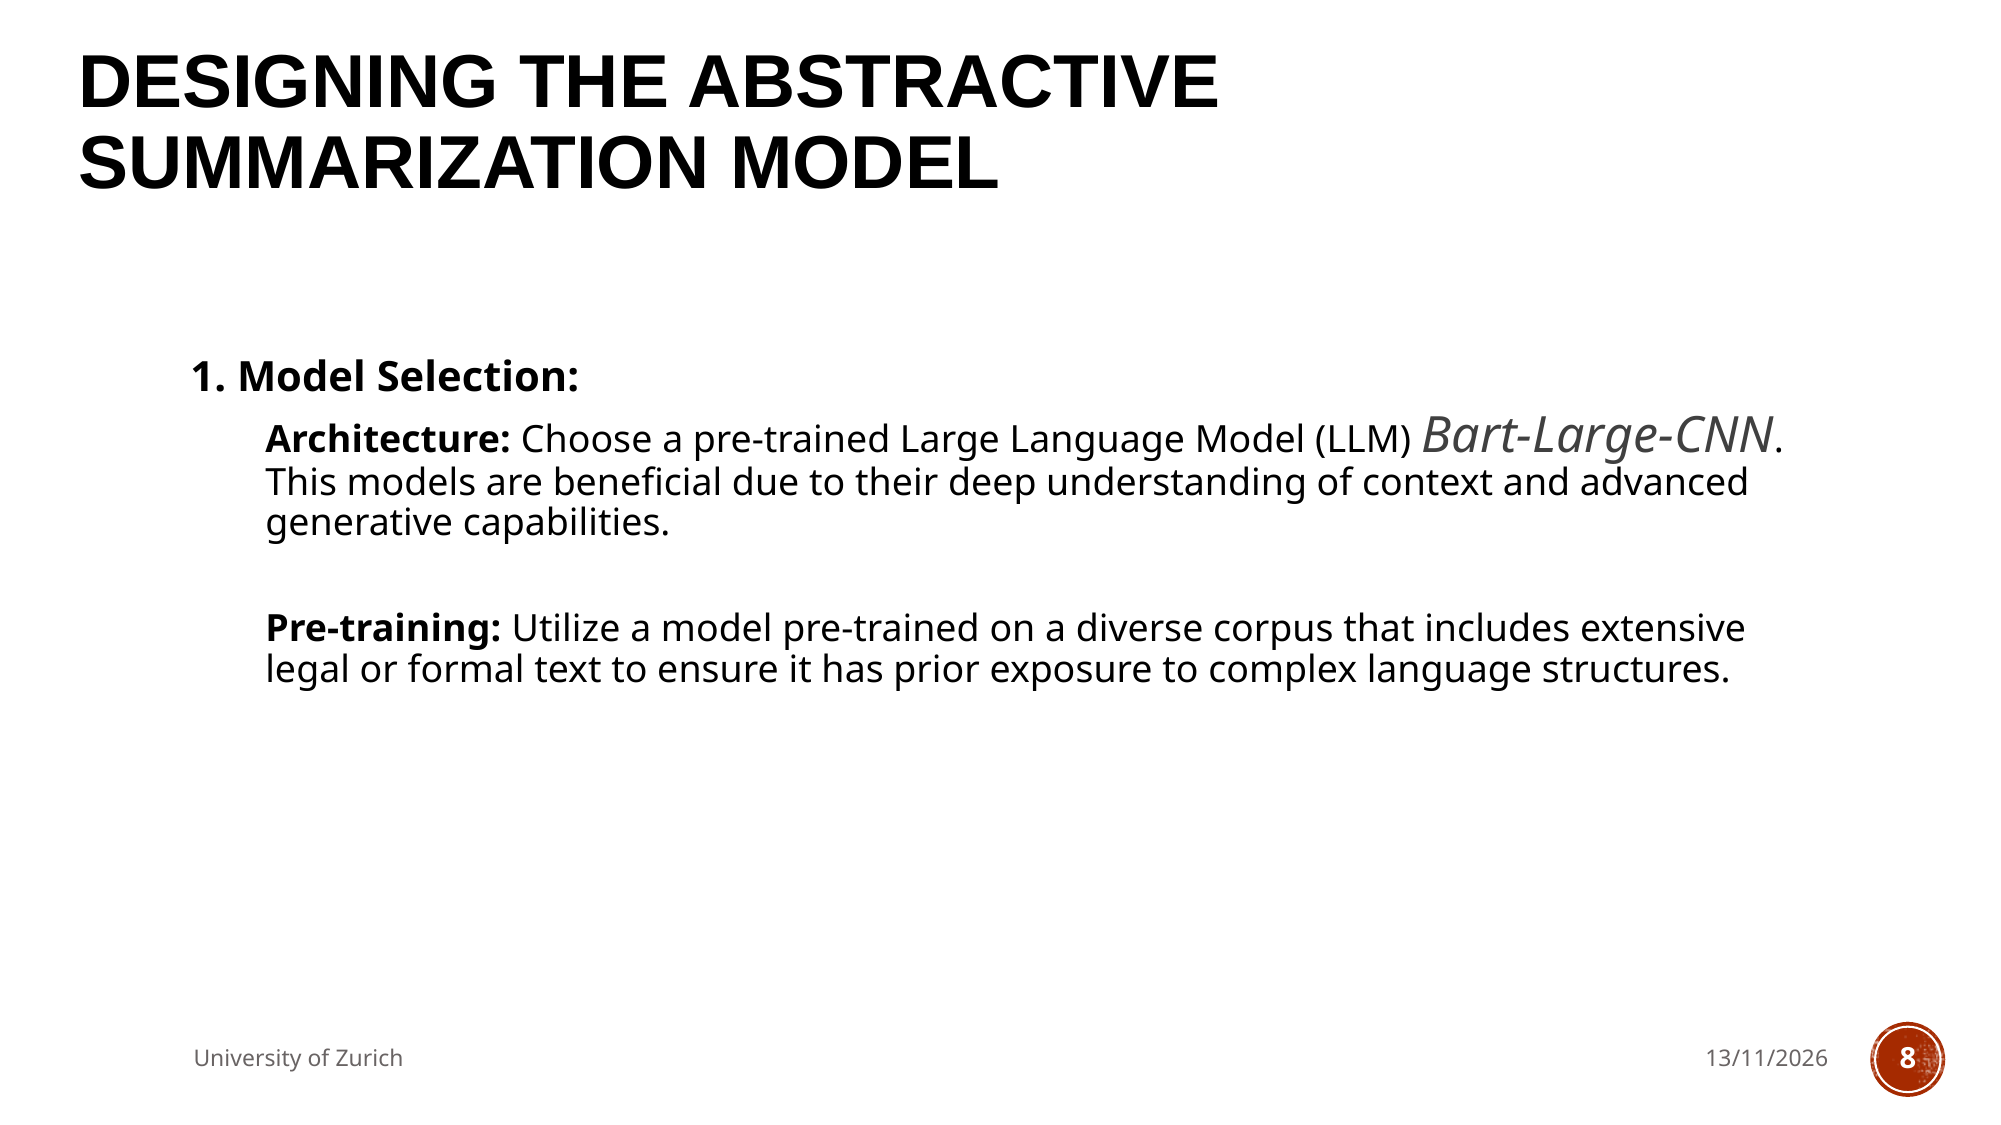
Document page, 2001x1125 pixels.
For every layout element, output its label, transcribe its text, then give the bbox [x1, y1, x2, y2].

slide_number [1306, 1028, 1844, 1089]
title Designing the Abstractive Summarization Model [63, 59, 1863, 278]
footer University of Zurich [178, 1028, 1217, 1089]
list 1. Model Selection: Architecture: Choose a pre-trained Large Language Model (LLM) Bart-Large-CNN. This models are beneficial due to their deep understanding of context and advanced generative capabilities. Pre-training: Utilize a model pre-trained on a diverse corpus that includes extensive legal or formal text to ensure it has prior exposure to complex language structures. [175, 348, 1826, 1013]
slide_number 8 [1855, 1028, 1961, 1089]
